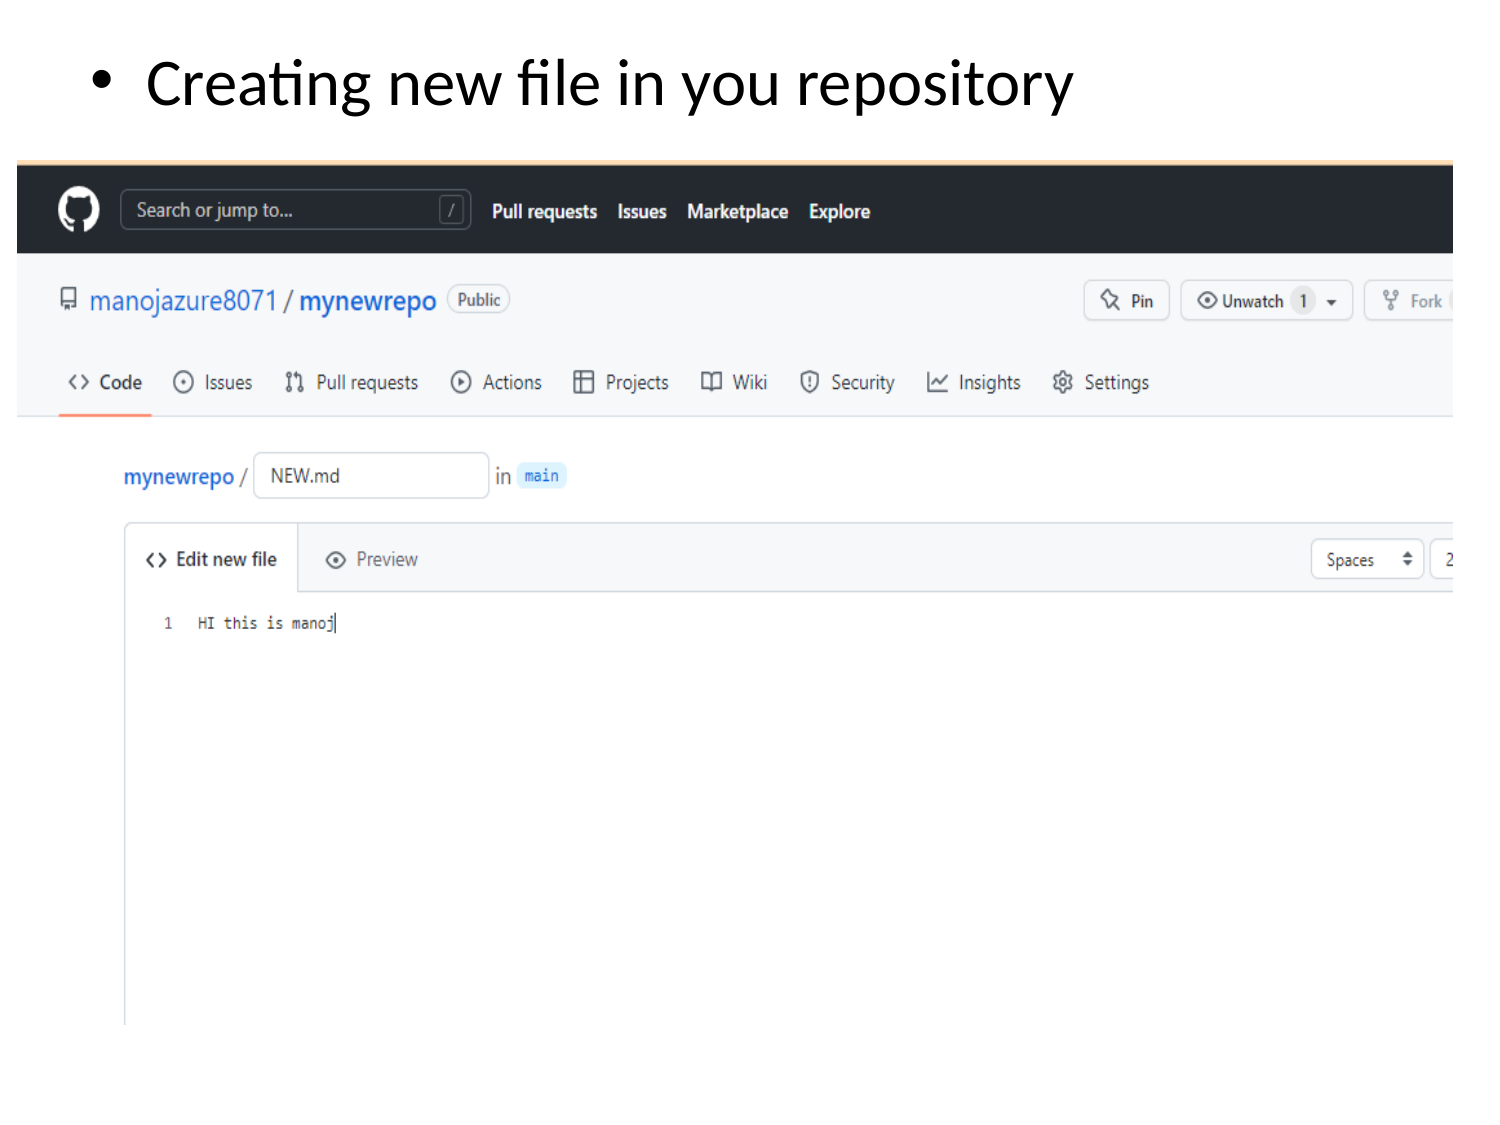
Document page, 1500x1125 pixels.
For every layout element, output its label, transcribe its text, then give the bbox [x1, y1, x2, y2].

list Creating new file in you repository [75, 30, 1425, 159]
picture [17, 160, 1453, 1026]
